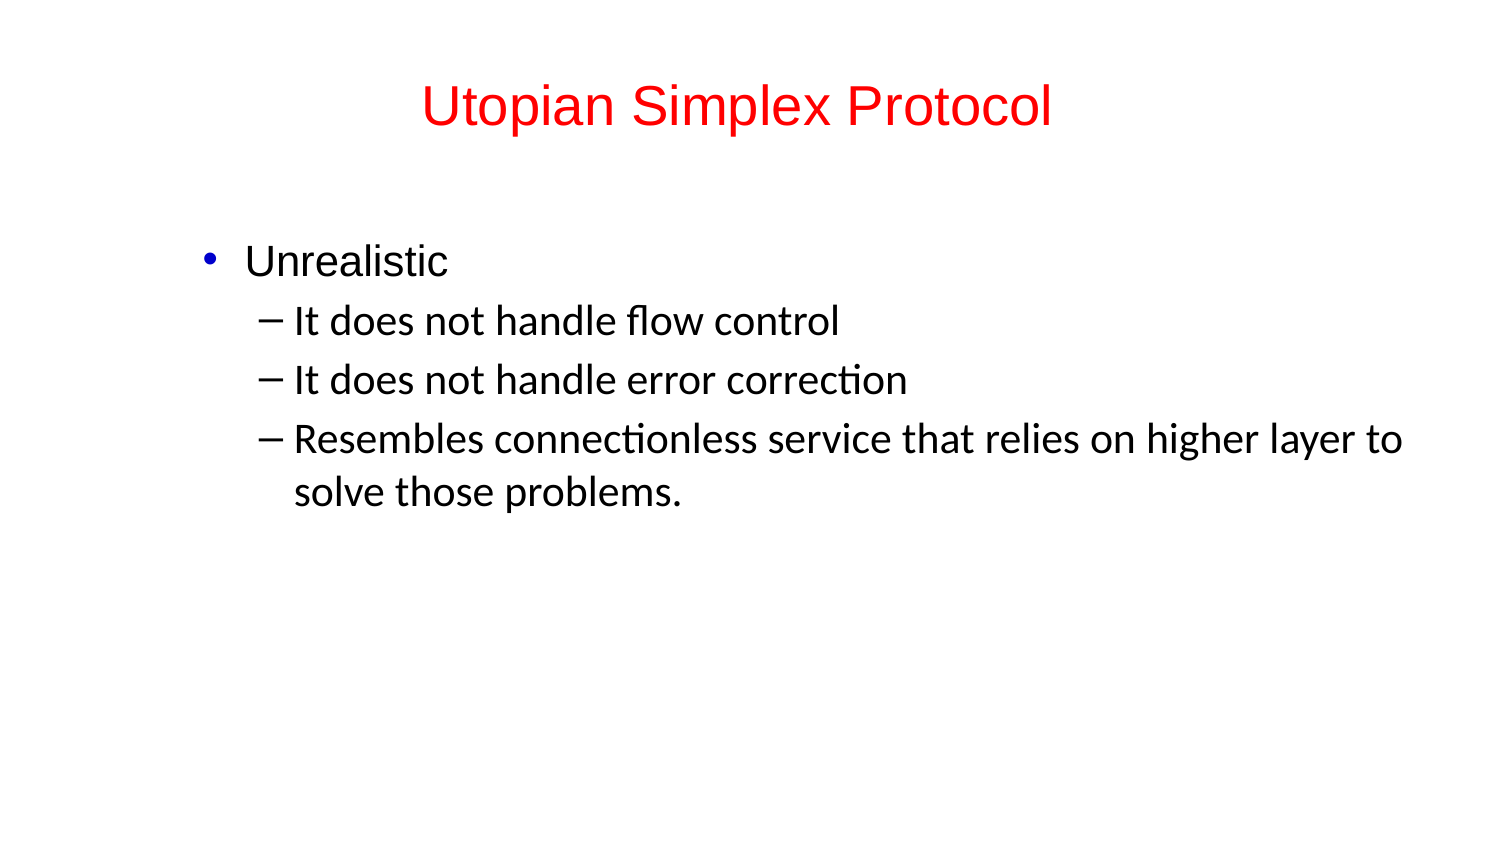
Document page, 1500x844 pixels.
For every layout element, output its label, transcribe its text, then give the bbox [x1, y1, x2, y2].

title Utopian Simplex Protocol [62, 37, 1413, 169]
list Unrealistic It does not handle flow control It does not handle error correction Resembles connectionless service that relies on higher layer to solve those problems. [187, 225, 1425, 754]
